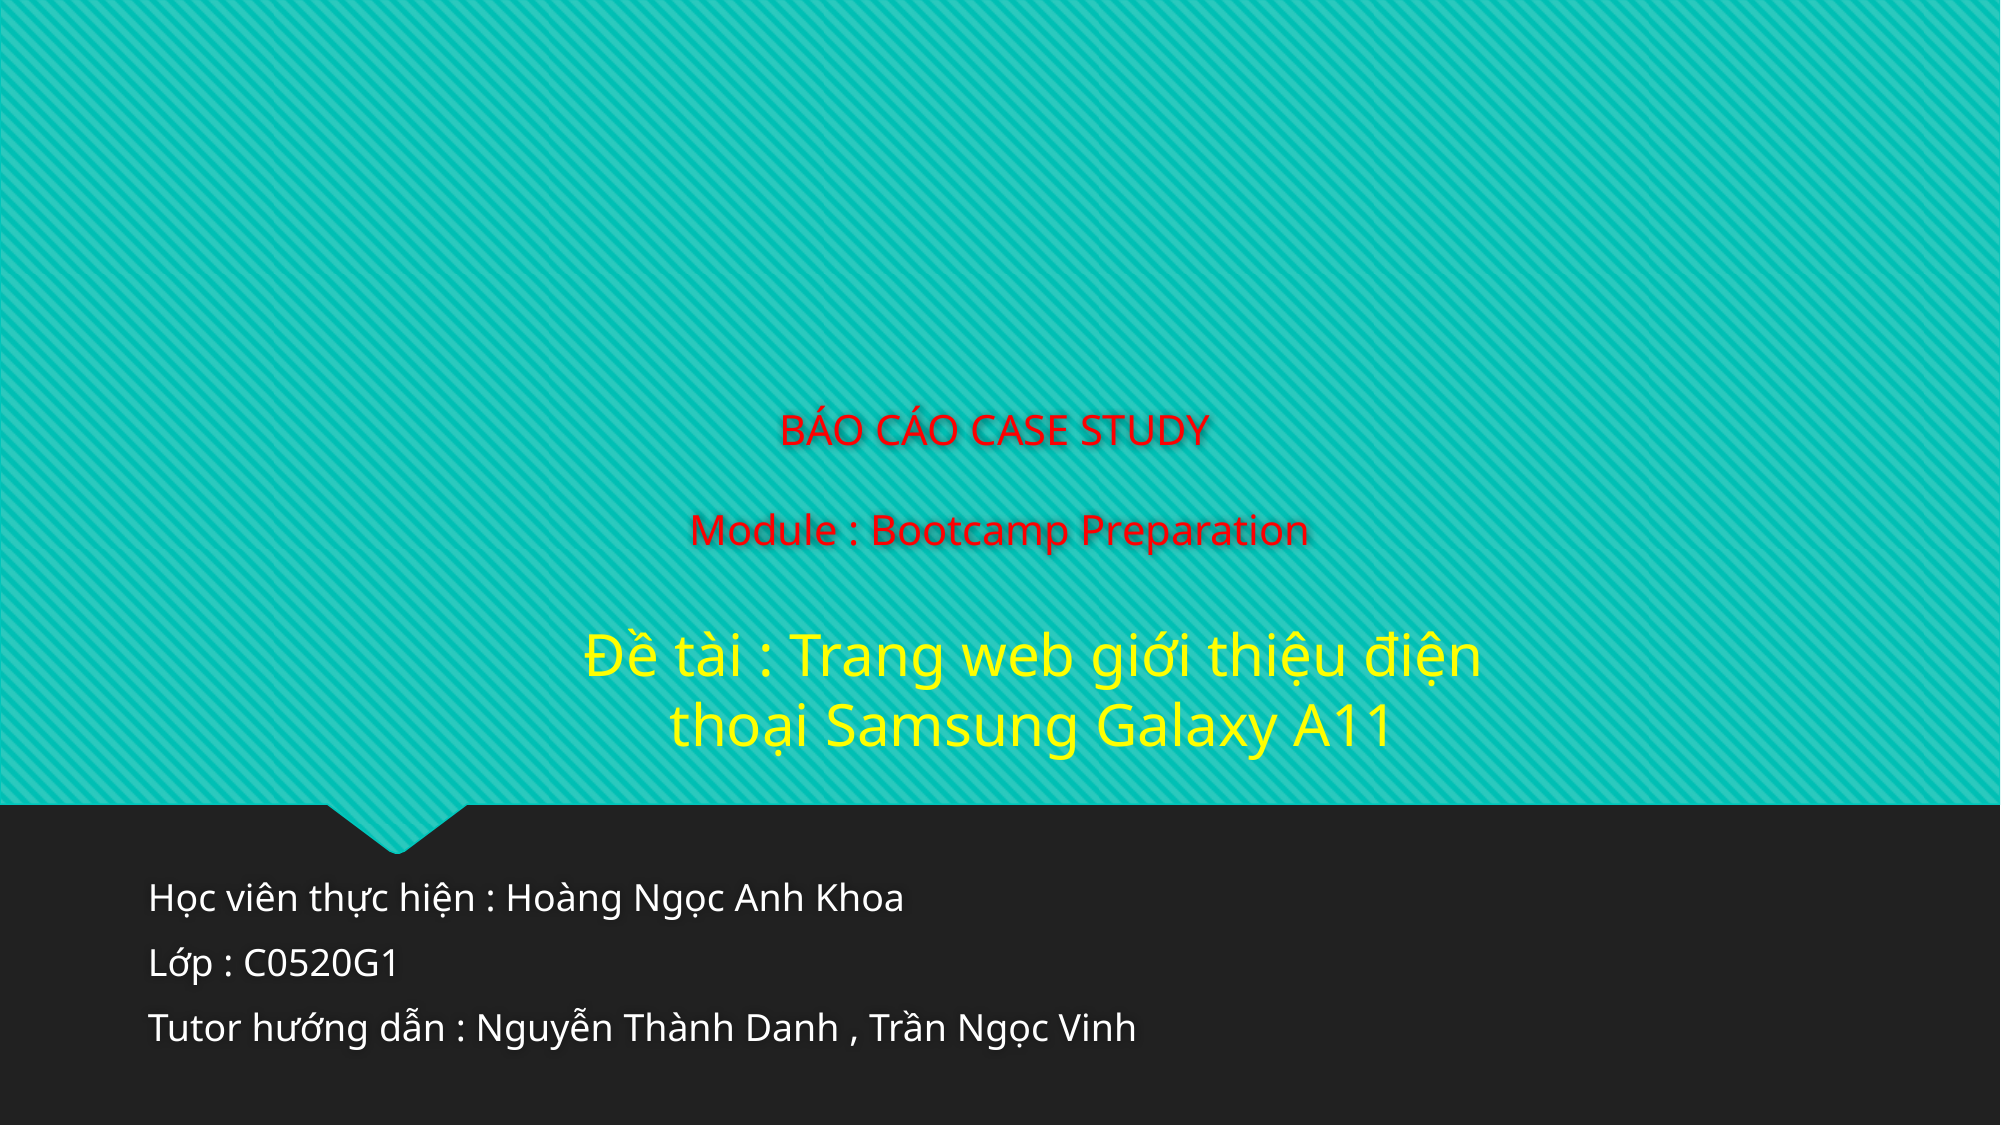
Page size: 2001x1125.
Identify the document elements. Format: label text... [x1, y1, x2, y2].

title BÁO CÁO CASE STUDY Module : Bootcamp Preparation [0, 0, 2000, 611]
subtitle Học viên thực hiện : Hoàng Ngọc Anh Khoa Lớp : C0520G1 Tutor hướng dẫn : Nguyễn Thành Danh , Trần Ngọc Vinh [132, 866, 1953, 1125]
text_box Đề tài : Trang web giới thiệu điện thoại Samsung Galaxy A11 [505, 610, 1563, 766]
